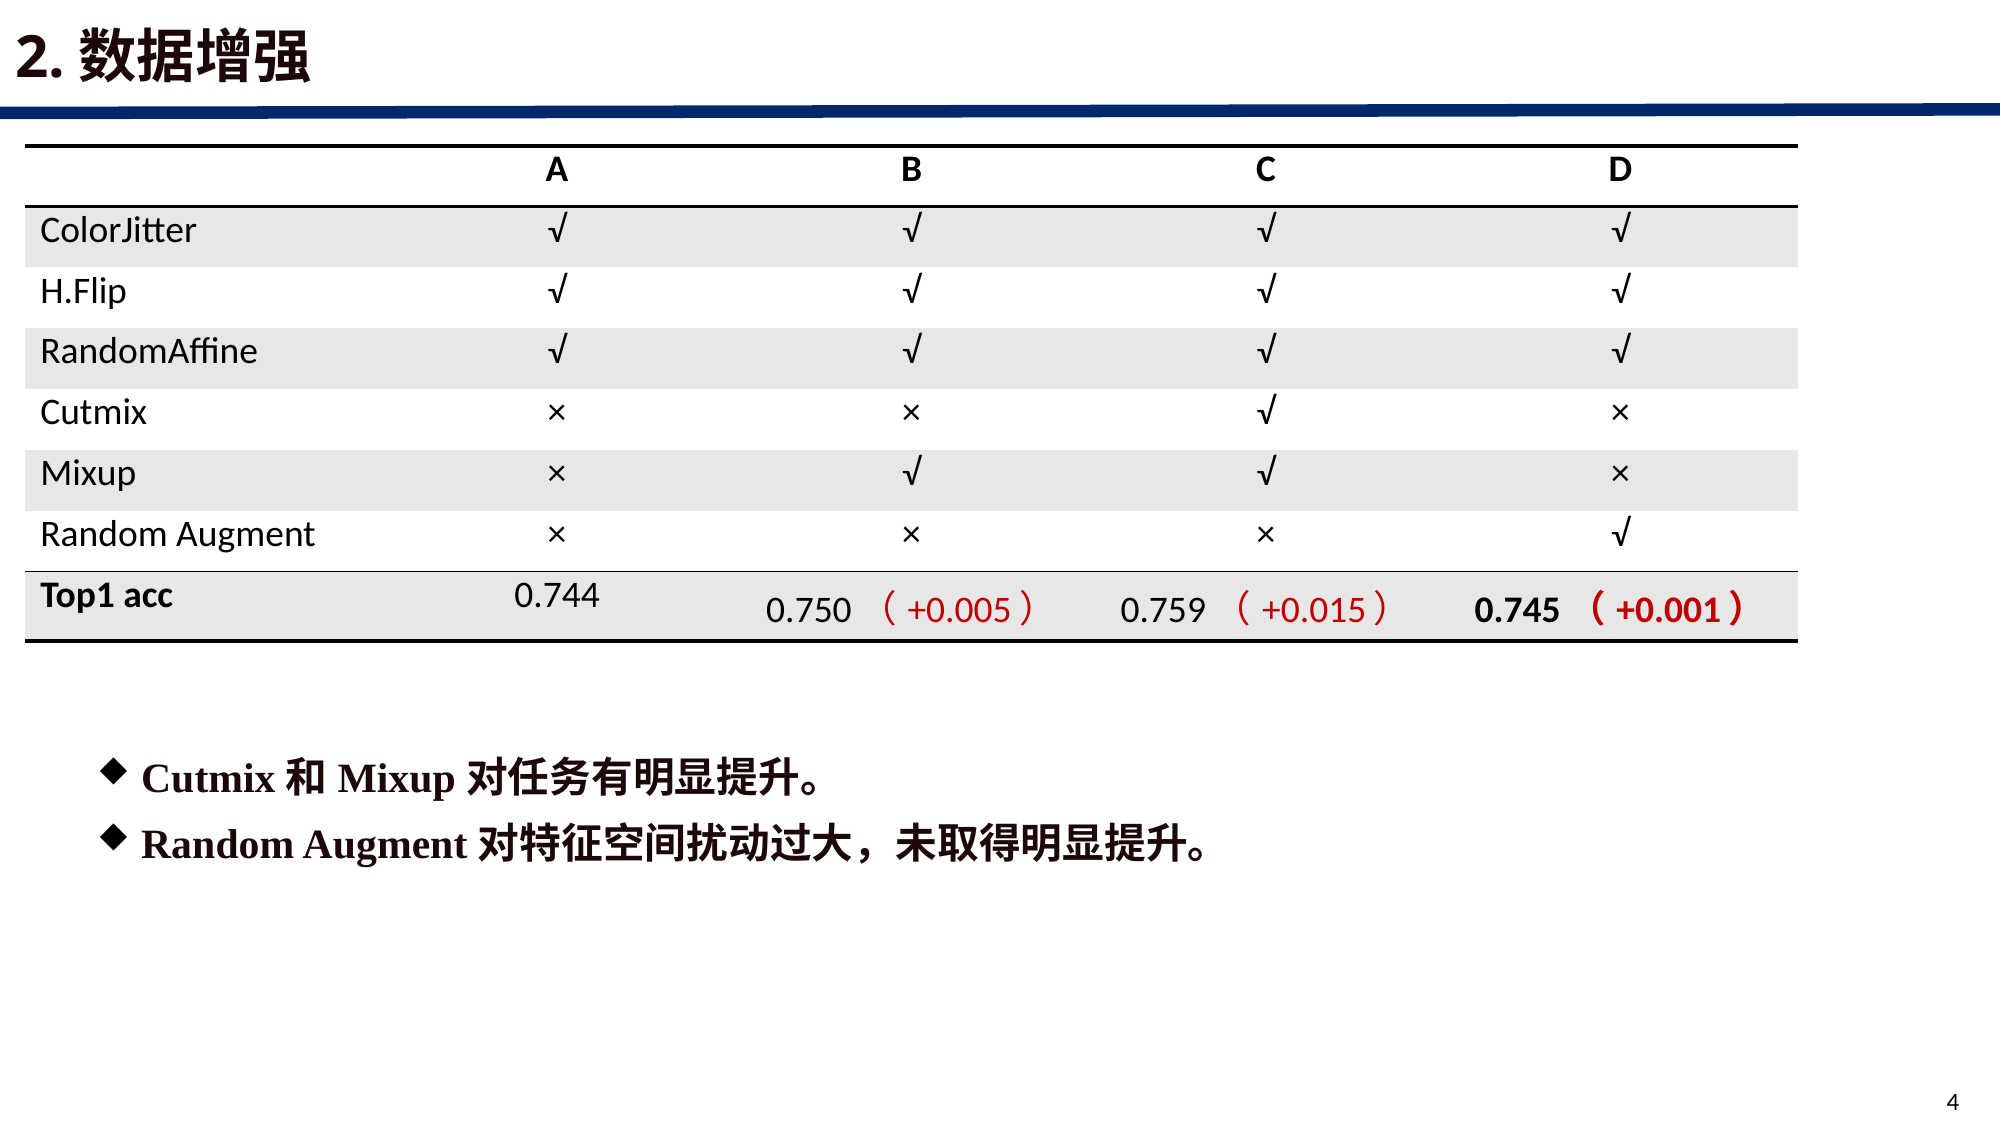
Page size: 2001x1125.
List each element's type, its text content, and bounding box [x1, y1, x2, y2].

table_cell √ [734, 450, 1089, 511]
table_header [25, 148, 380, 205]
list Cutmix和Mixup对任务有明显提升。 Random Augment对特征空间扰动过大，未取得明显提升。 [0, 125, 2000, 1083]
table_cell Random Augment [25, 511, 380, 571]
table_cell × [1089, 511, 1443, 571]
table_cell √ [734, 267, 1089, 328]
table_cell √ [1089, 450, 1443, 511]
table_cell 0.744 [380, 572, 734, 639]
table_cell ColorJitter [25, 208, 380, 267]
table_cell × [734, 389, 1089, 450]
table_header B [734, 148, 1089, 205]
table_cell 0.750（+0.005） [734, 572, 1089, 639]
table_cell × [1443, 389, 1798, 450]
table_cell √ [734, 328, 1089, 389]
table_cell H.Flip [25, 267, 380, 328]
table_cell Mixup [25, 450, 380, 511]
title 2.数据增强 [0, 7, 2000, 102]
table_cell √ [1089, 389, 1443, 450]
table_cell Cutmix [25, 389, 380, 450]
table_cell √ [1089, 208, 1443, 267]
table_cell × [1443, 450, 1798, 511]
table_header A [380, 148, 734, 205]
table_cell 0.745（+0.001） [1443, 572, 1798, 639]
table_cell Top1 acc [25, 572, 380, 639]
table_cell √ [380, 267, 734, 328]
table_cell √ [1443, 328, 1798, 389]
table_cell × [380, 511, 734, 571]
table_cell × [380, 389, 734, 450]
table_cell × [734, 511, 1089, 571]
table_cell × [380, 450, 734, 511]
table_cell √ [734, 208, 1089, 267]
table_cell √ [1089, 267, 1443, 328]
table_cell √ [1443, 208, 1798, 267]
table_cell √ [380, 208, 734, 267]
table_header C [1089, 148, 1443, 205]
table_cell 0.759（+0.015） [1089, 572, 1443, 639]
table_header D [1443, 148, 1798, 205]
table_cell √ [1443, 511, 1798, 571]
table_cell √ [1089, 328, 1443, 389]
table_cell RandomAffine [25, 328, 380, 389]
table_cell √ [1443, 267, 1798, 328]
table_cell √ [380, 328, 734, 389]
